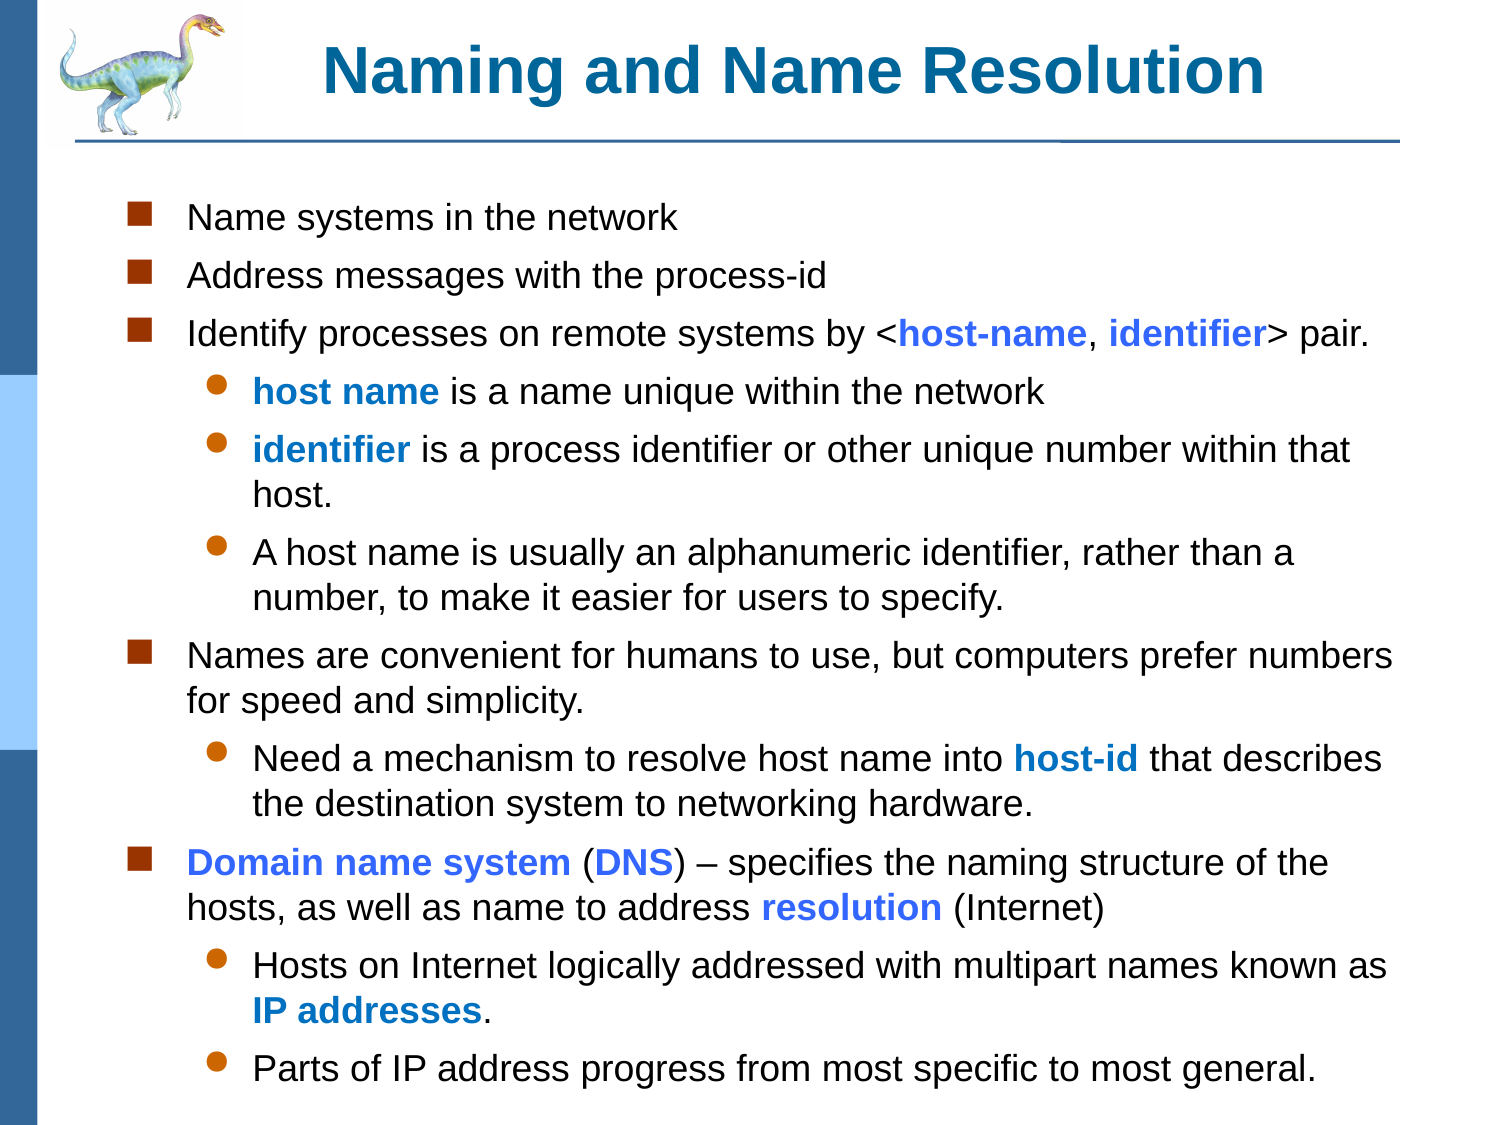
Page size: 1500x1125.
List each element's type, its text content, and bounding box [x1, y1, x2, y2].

picture [46, 0, 243, 149]
list Name systems in the network Address messages with the process-id Identify processes on remote systems by <host-name, identifier> pair. host name is a name unique within the network identifier is a process identifier or other unique number within that host. A host name is usually an alphanumeric identifier, rather than a number, to make it easier for users to specify. Names are convenient for humans to use, but computers prefer numbers for speed and simplicity. Need a mechanism to resolve host name into host-id that describes the destination system to networking hardware. Domain name system (DNS) – specifies the naming structure of the hosts, as well as name to address resolution (Internet) Hosts on Internet logically addressed with multipart names known as IP addresses. Parts of IP address progress from most specific to most general. [115, 185, 1436, 813]
title Naming and Name Resolution [157, 20, 1432, 115]
